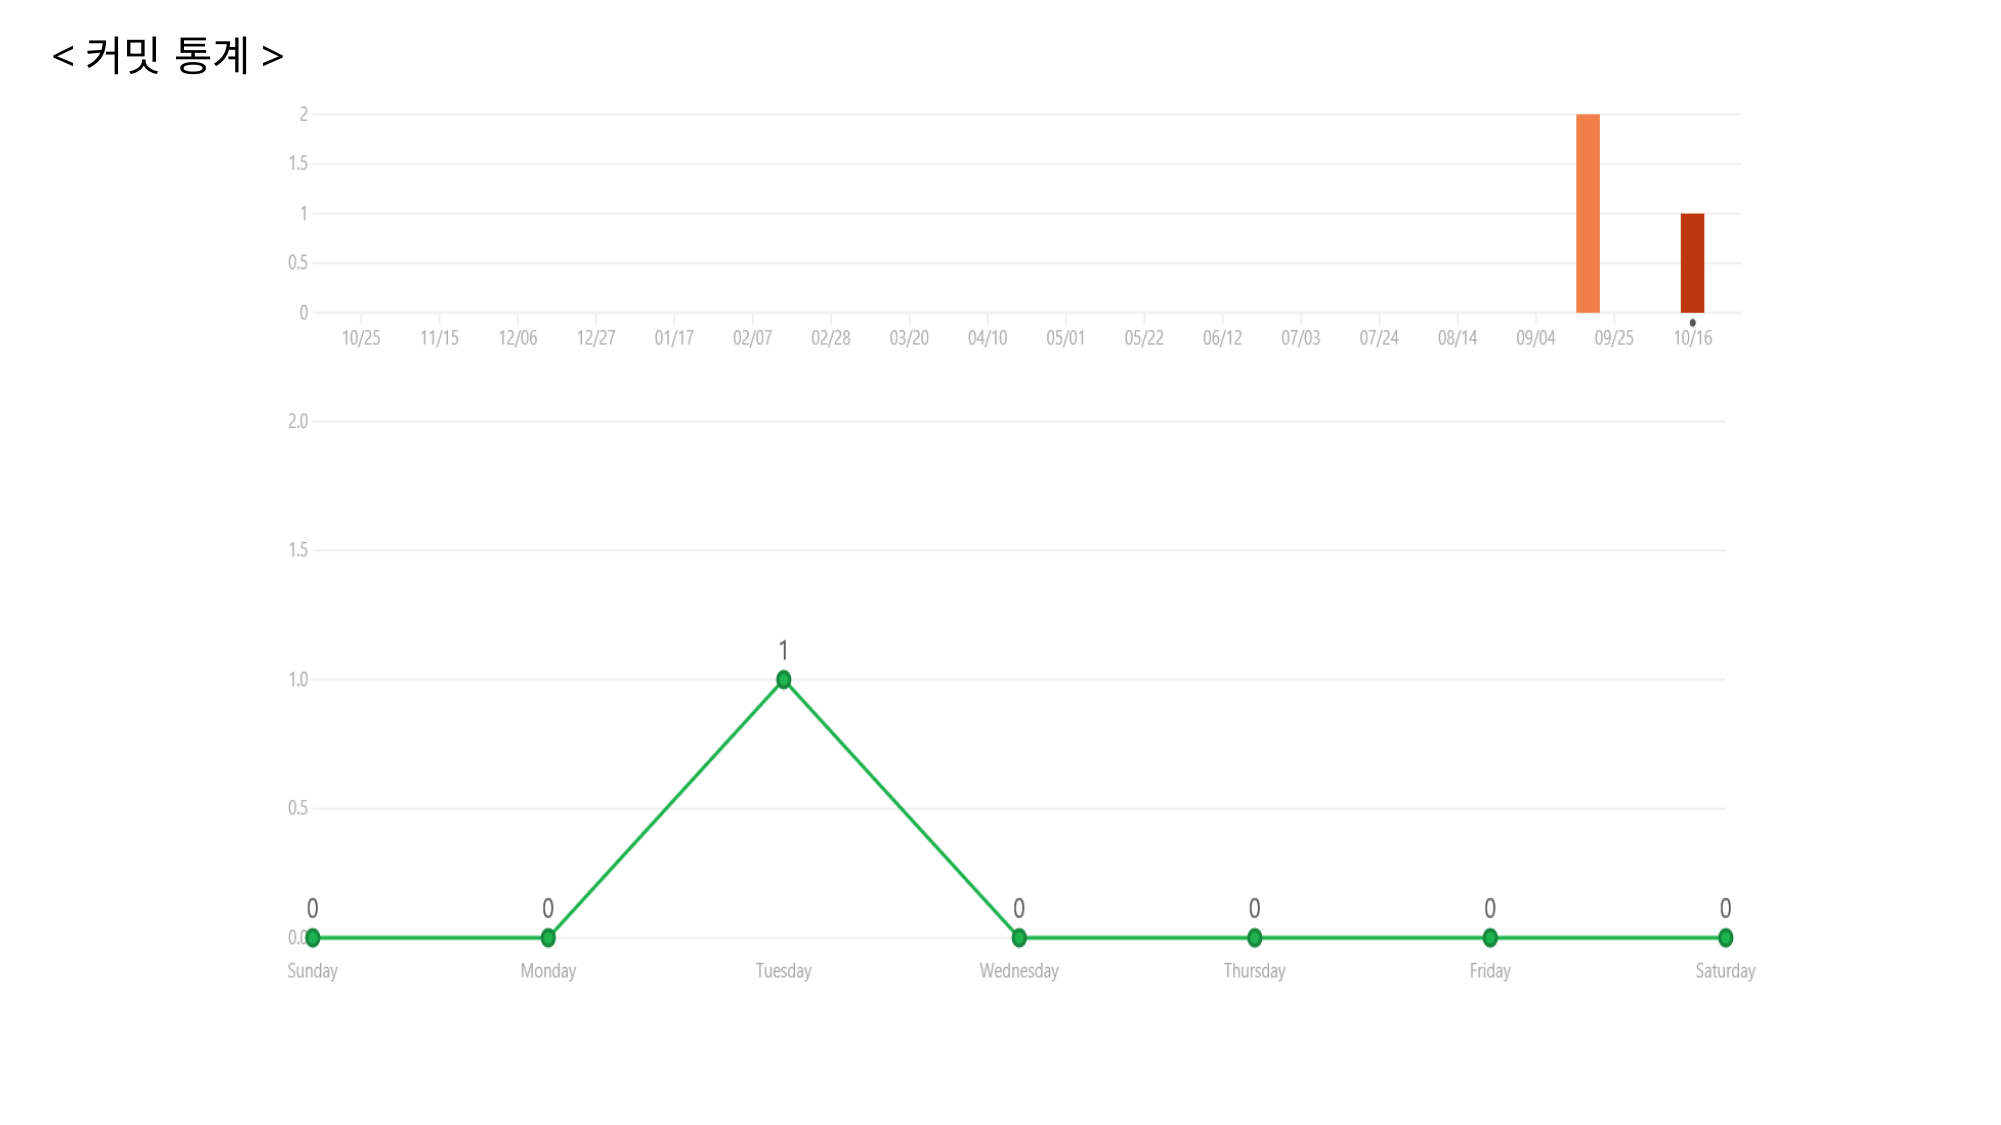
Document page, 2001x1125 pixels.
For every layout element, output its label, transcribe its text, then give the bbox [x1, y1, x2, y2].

text_box <커밋 통계> [36, 22, 309, 88]
picture [108, 84, 1903, 1065]
